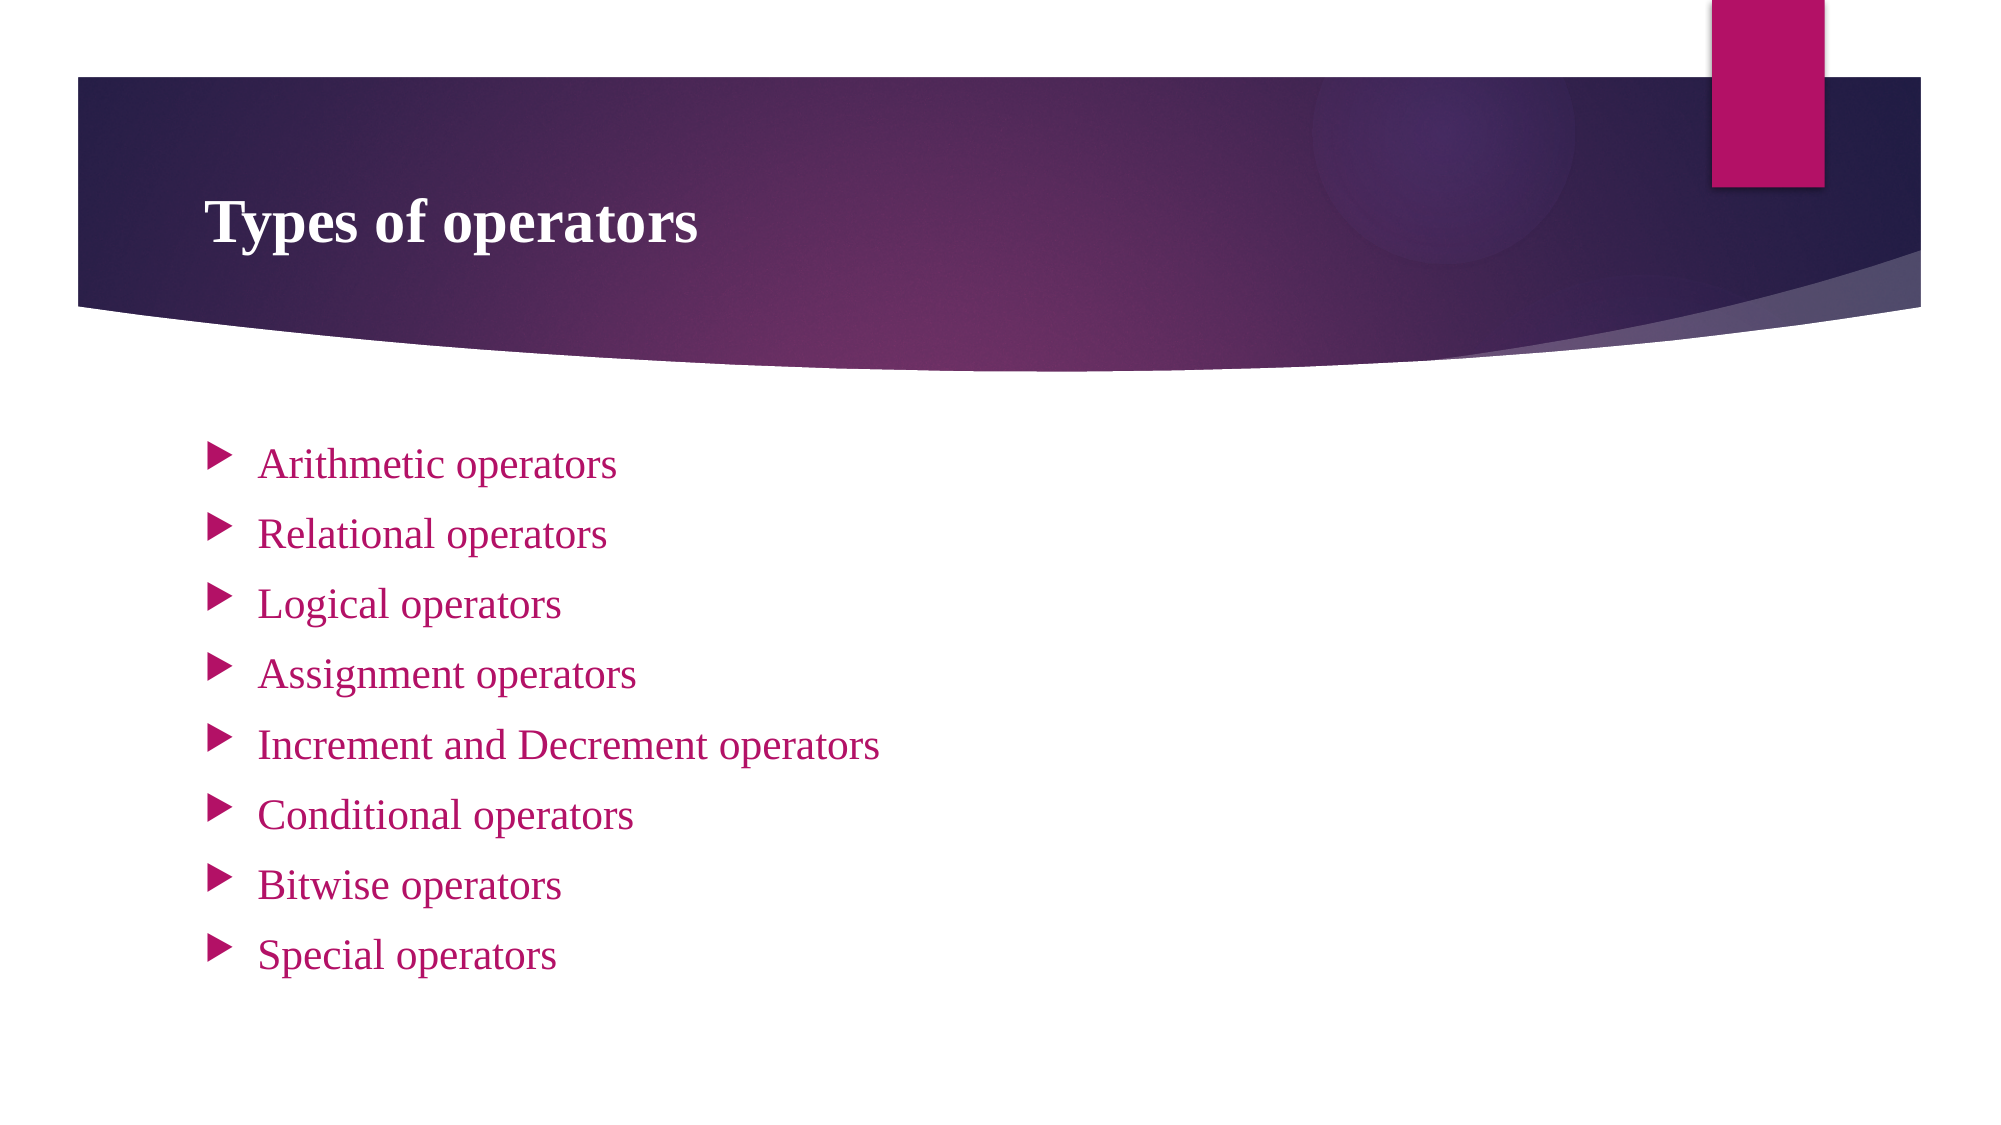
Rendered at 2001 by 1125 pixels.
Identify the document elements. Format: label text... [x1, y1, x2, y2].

title Types of operators [189, 159, 1627, 276]
list Arithmetic operators Relational operators Logical operators Assignment operators Increment and Decrement operators Conditional operators Bitwise operators Special operators [189, 427, 1638, 988]
